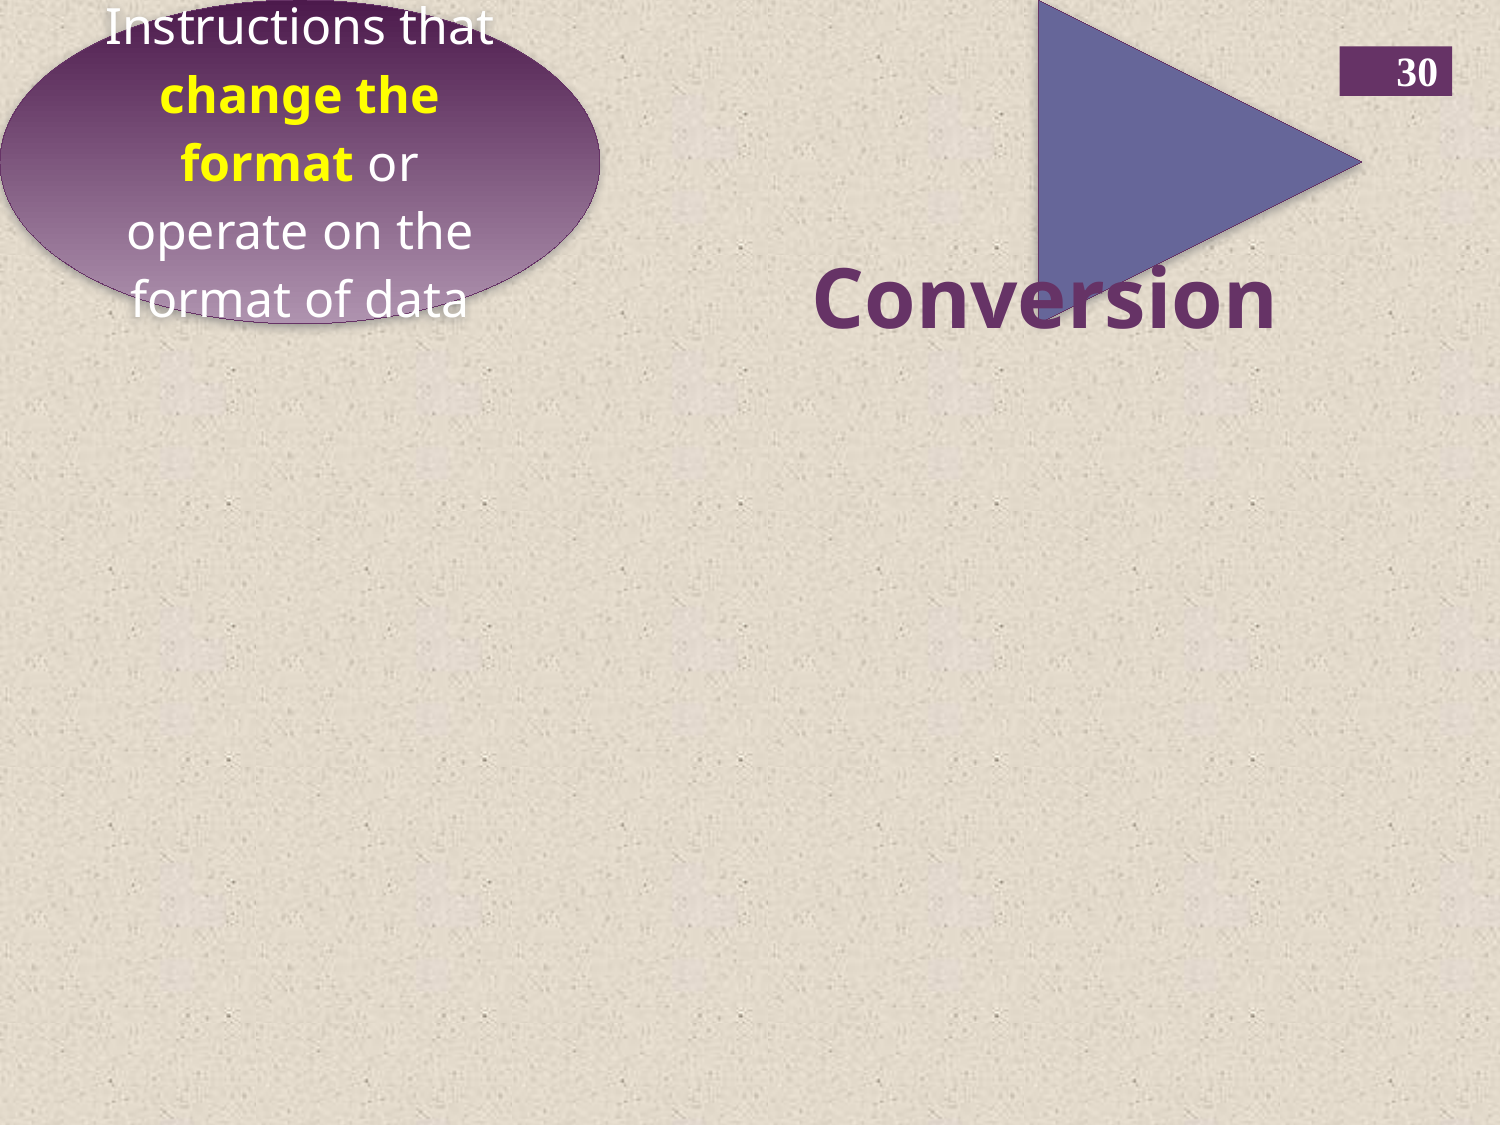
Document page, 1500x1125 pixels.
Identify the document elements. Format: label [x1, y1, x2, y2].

list [0, 0, 1500, 1125]
